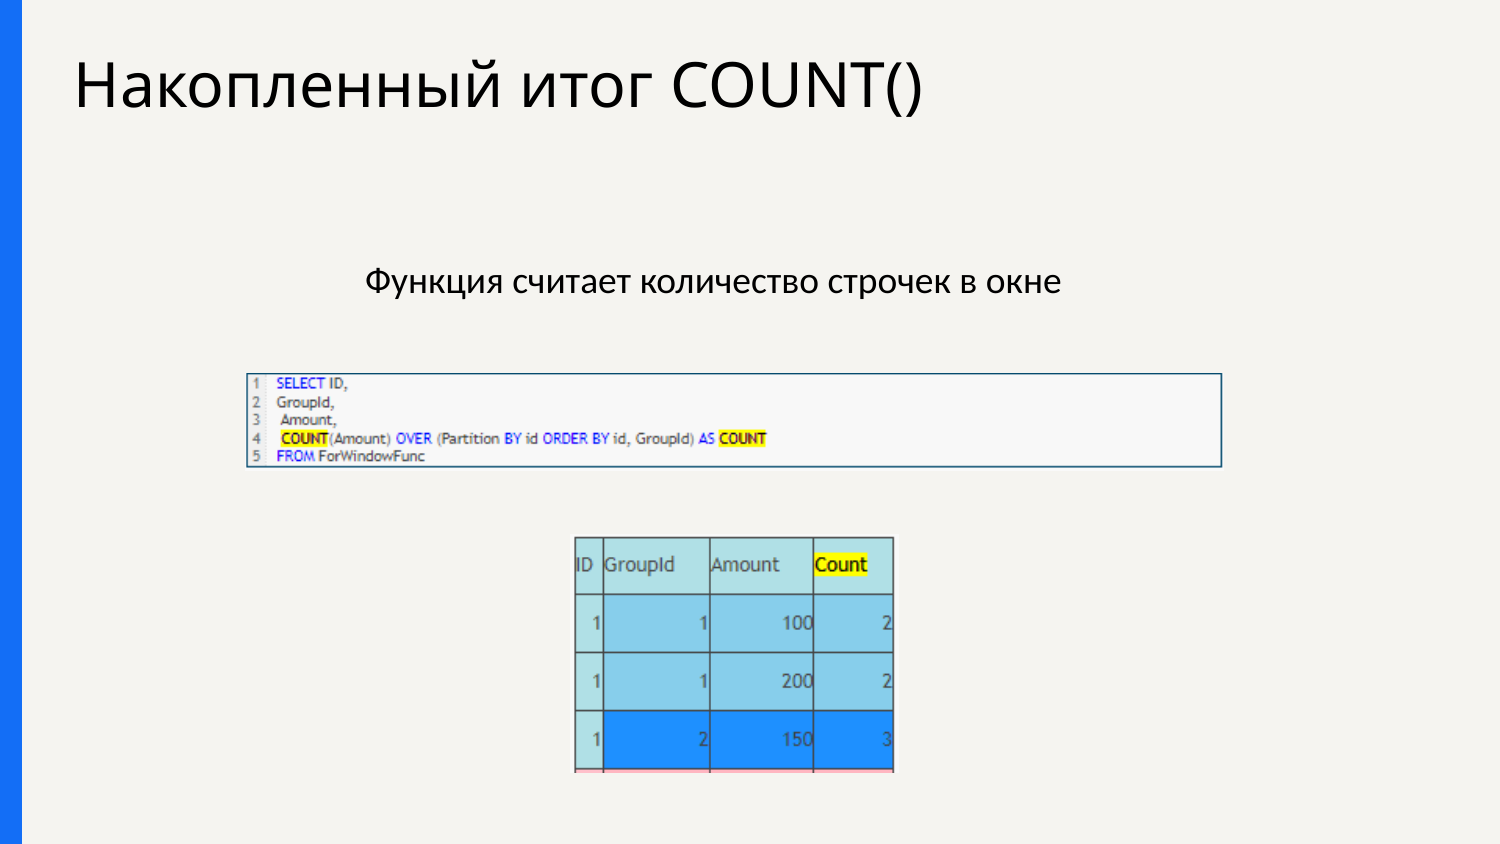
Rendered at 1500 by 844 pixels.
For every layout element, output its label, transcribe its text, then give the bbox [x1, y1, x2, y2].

picture [570, 534, 899, 773]
picture [245, 373, 1224, 471]
subtitle Функция считает количество строчек в окне [218, 196, 1189, 796]
text_box [0, 0, 22, 844]
title Накопленный итог COUNT() [59, 29, 1053, 183]
